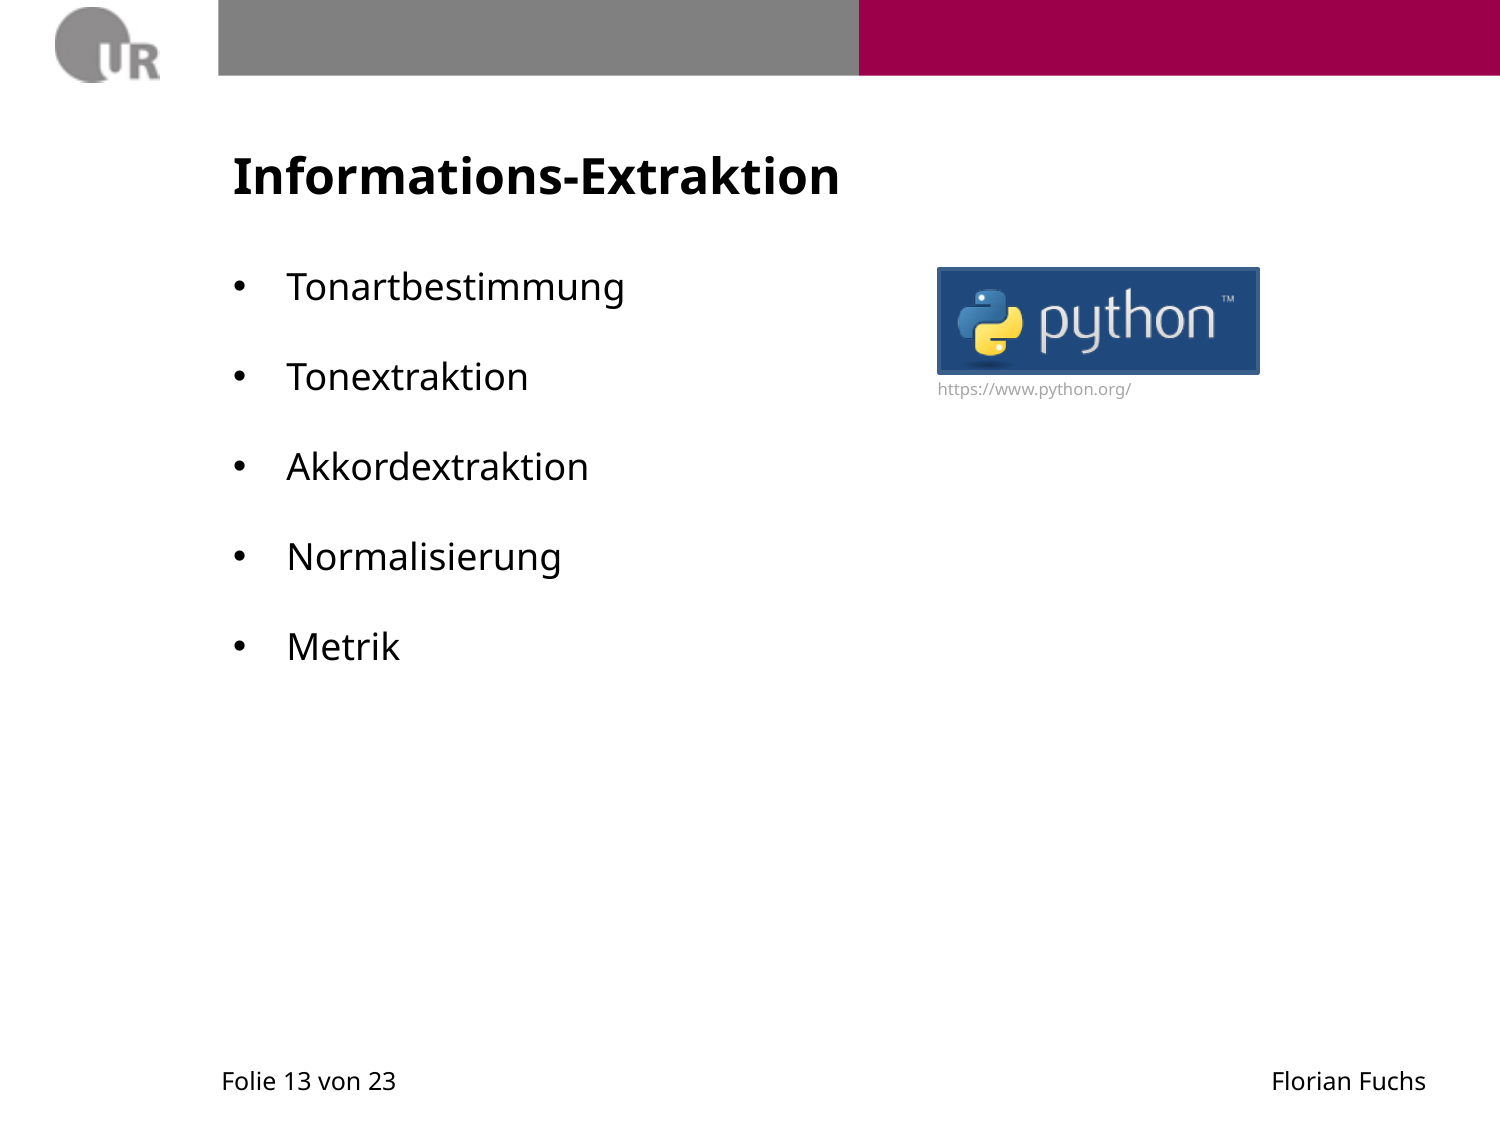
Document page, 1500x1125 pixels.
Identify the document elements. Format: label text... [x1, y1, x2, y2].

list Tonartbestimmung Tonextraktion Akkordextraktion Normalisierung Metrik [218, 255, 1400, 1035]
title Informations-Extraktion [218, 137, 1398, 209]
text_box https://www.python.org/ [922, 370, 1242, 406]
picture [950, 278, 1282, 373]
picture [55, 7, 160, 83]
